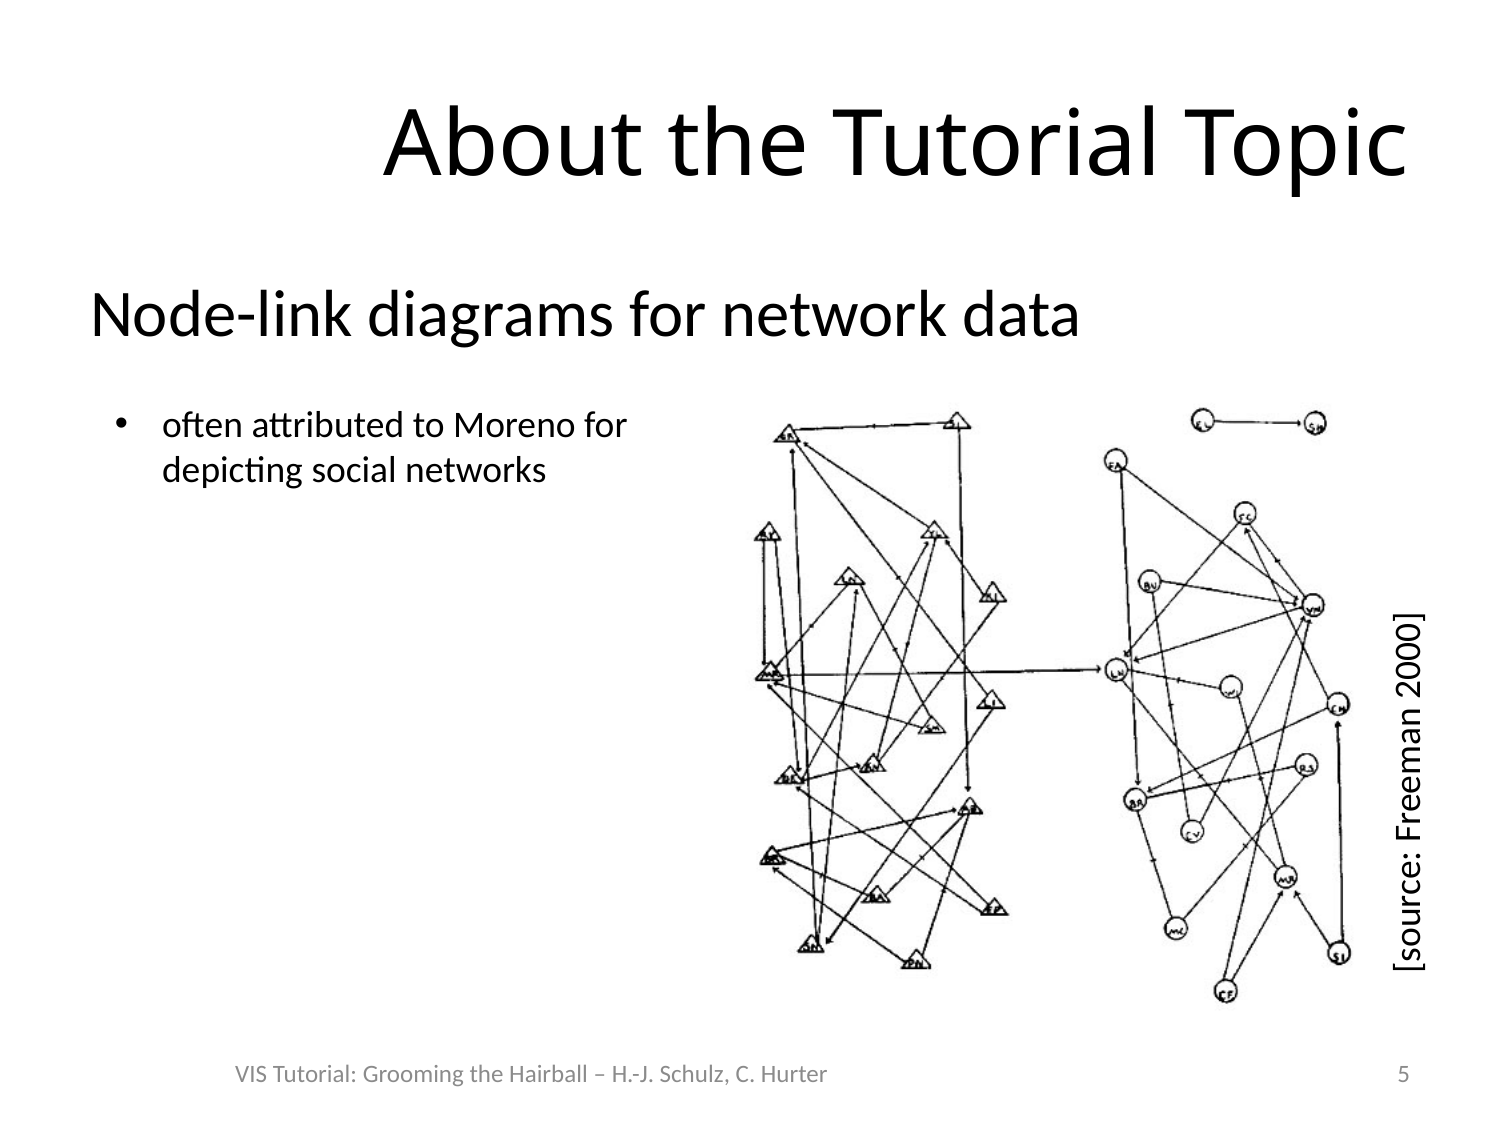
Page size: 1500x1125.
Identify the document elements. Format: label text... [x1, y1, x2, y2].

list Node-link diagrams for network data [75, 262, 1425, 1005]
title About the Tutorial Topic [75, 45, 1425, 233]
slide_number 5 [1074, 1042, 1425, 1103]
picture [714, 392, 1404, 1024]
text_box often attributed to Moreno for depicting social networks [100, 392, 668, 498]
footer VIS Tutorial: Grooming the Hairball – H.-J. Schulz, C. Hurter [76, 1042, 988, 1103]
text_box [source: Freeman 2000] [1409, 562, 1436, 989]
